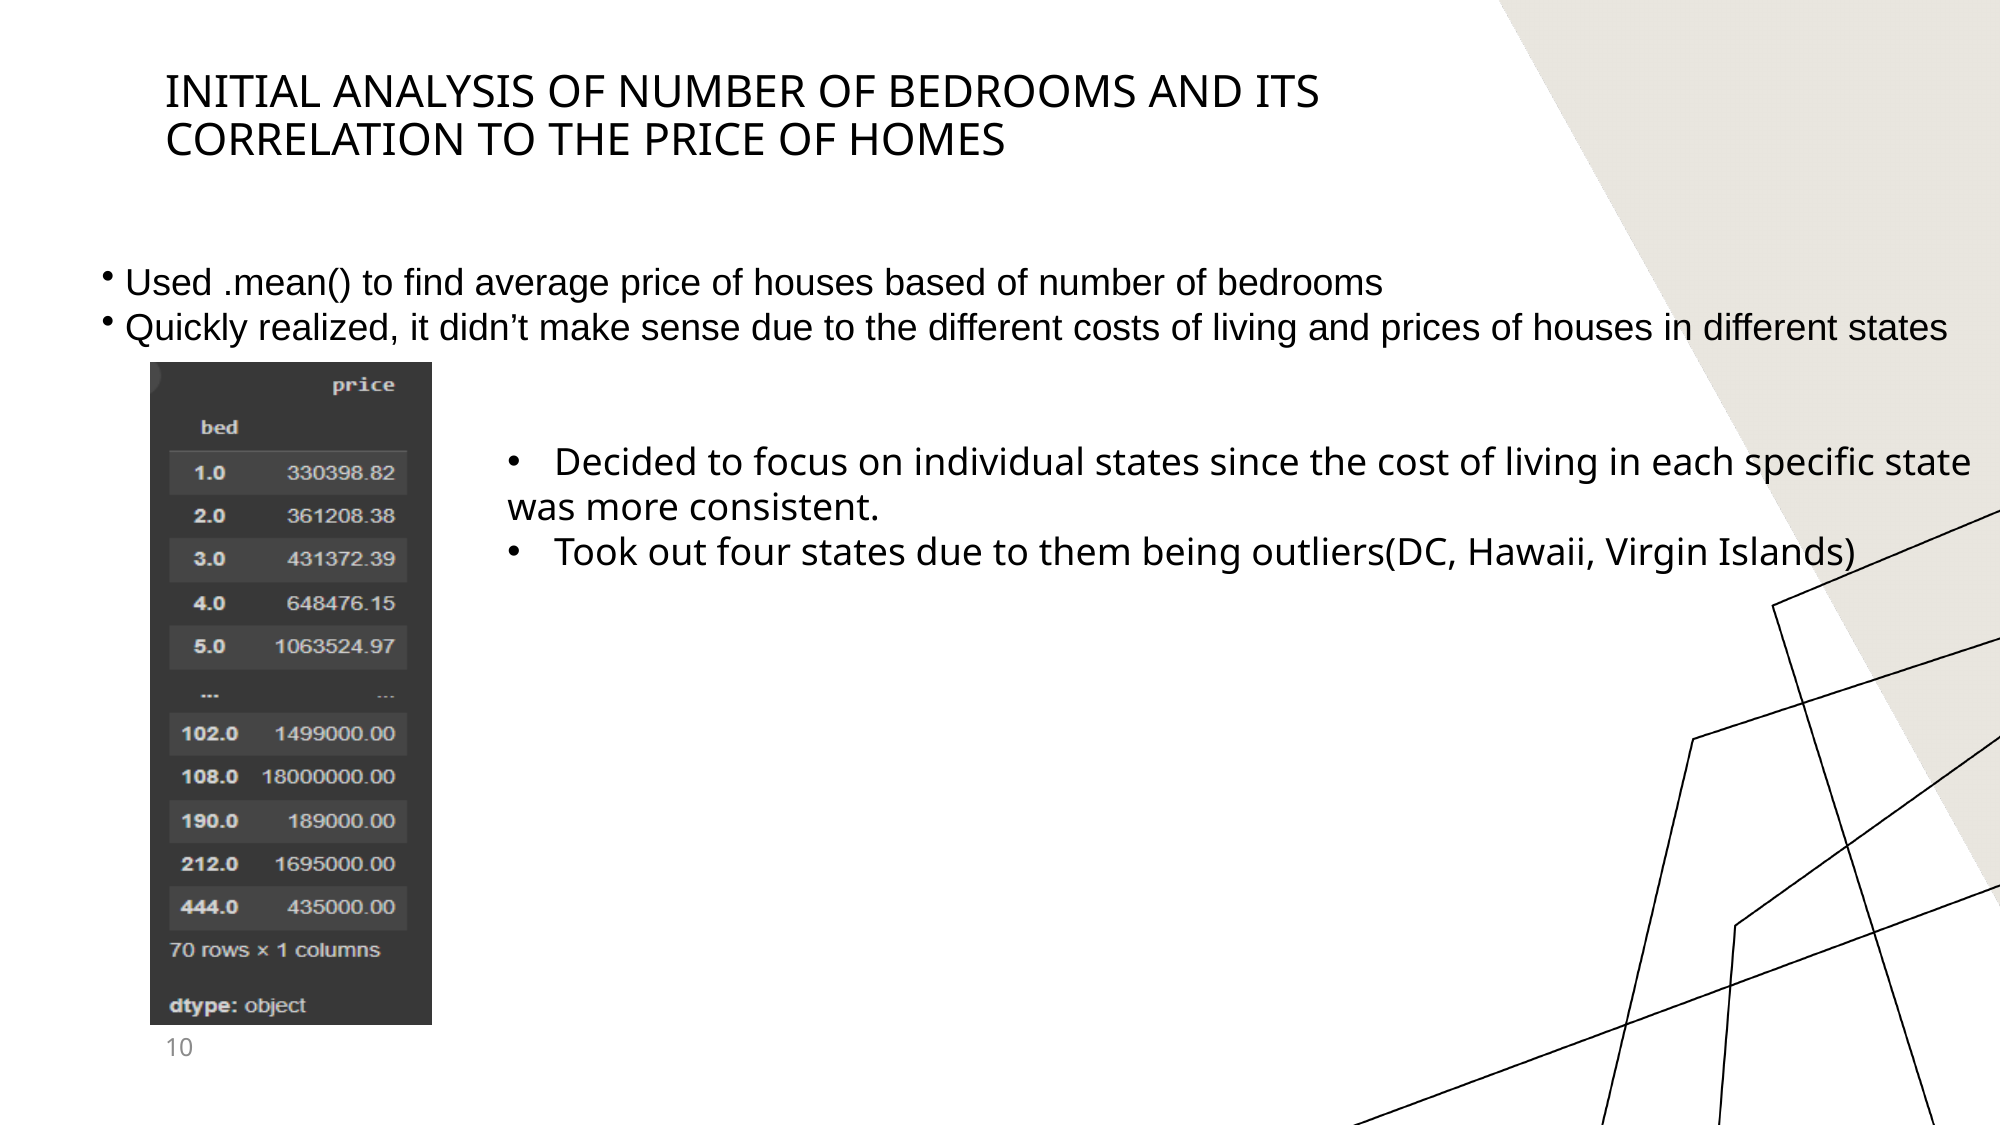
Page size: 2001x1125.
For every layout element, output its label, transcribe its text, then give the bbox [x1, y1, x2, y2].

picture [149, 362, 432, 1025]
list Used .mean() to find average price of houses based of number of bedrooms Quickly realized, it didn’t make sense due to the different costs of living and prices of houses in different states [86, 0, 1985, 630]
picture [1281, 0, 2000, 1125]
slide_number 10 [150, 1025, 254, 1074]
text_box Decided to focus on individual states since the cost of living in each specific state was more consistent. Took out four states due to them being outliers(DC, Hawaii, Virgin Islands) [492, 430, 1998, 581]
